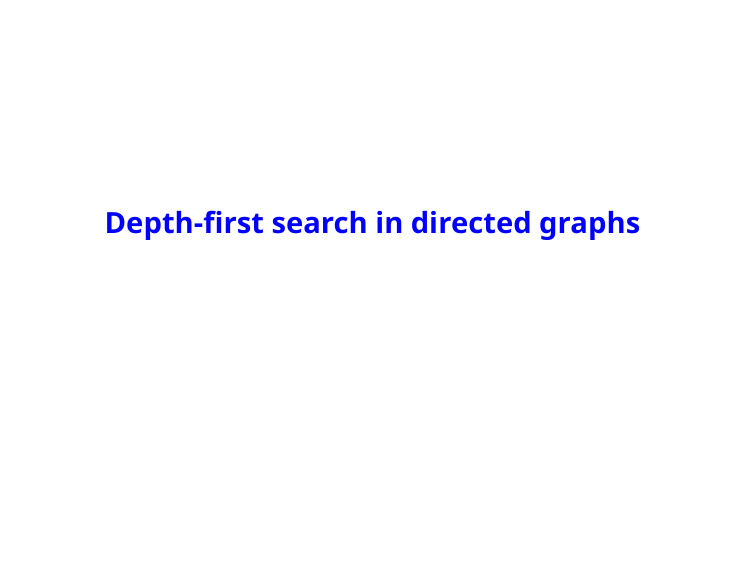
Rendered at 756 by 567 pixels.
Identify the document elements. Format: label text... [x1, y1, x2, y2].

text_box Depth-first search in directed graphs [104, 220, 641, 248]
text_box [0, 0, 756, 567]
